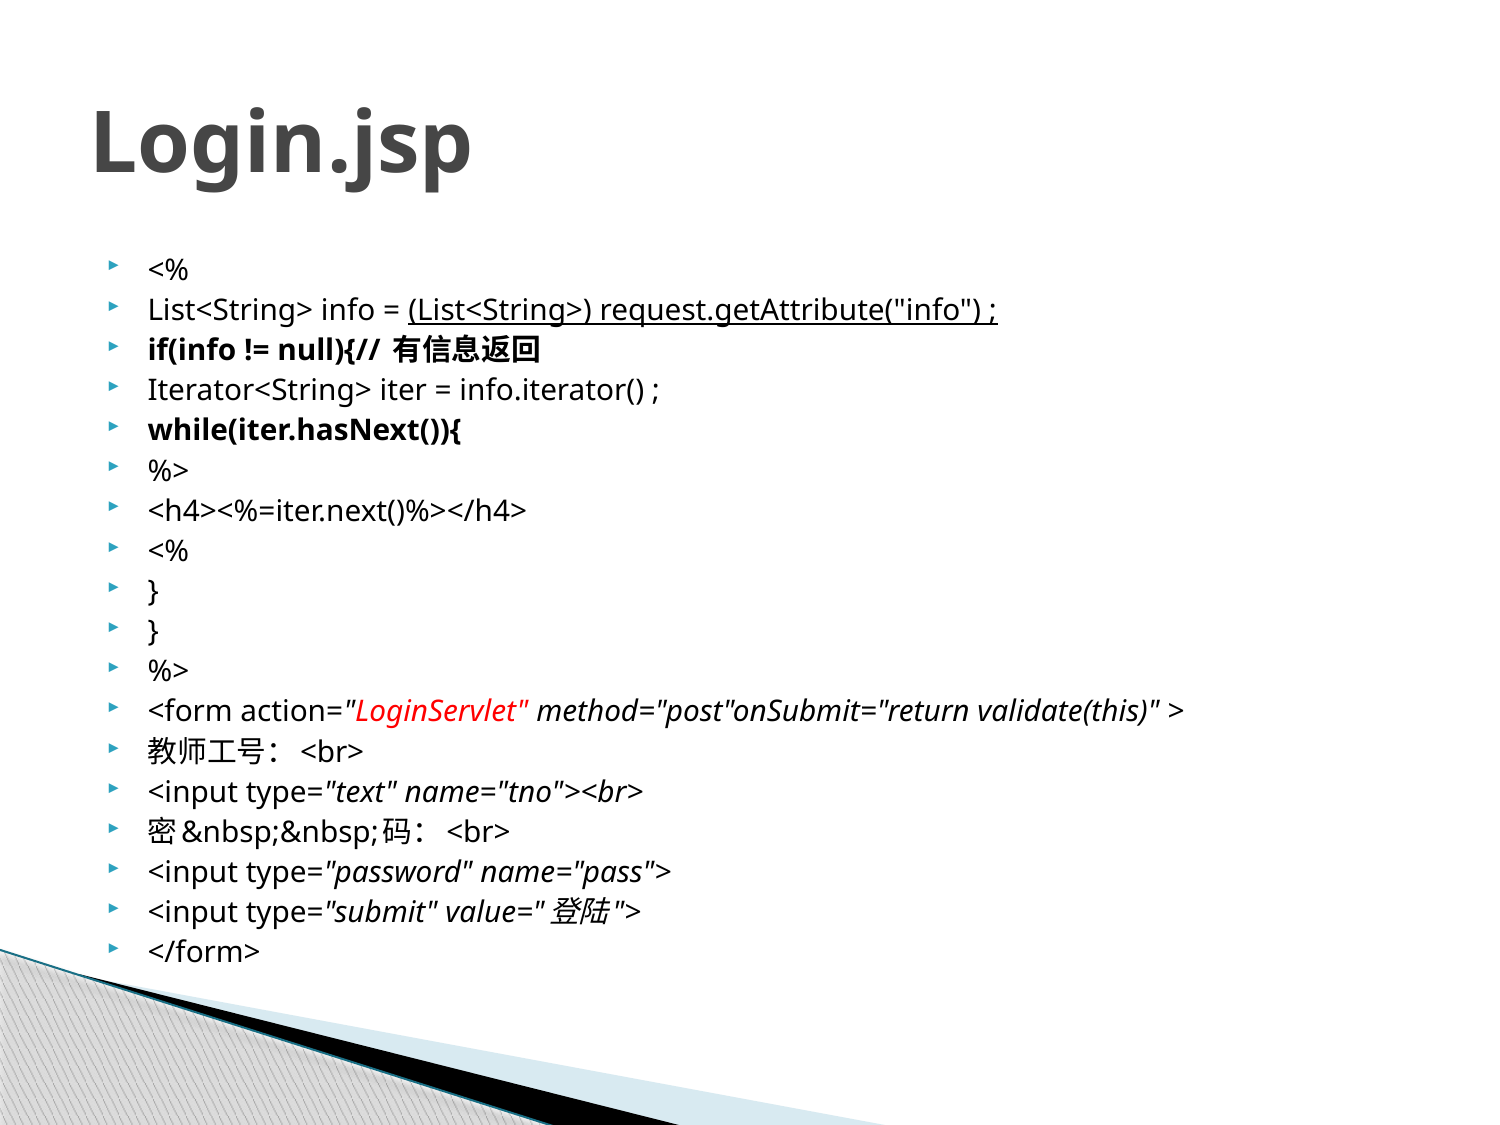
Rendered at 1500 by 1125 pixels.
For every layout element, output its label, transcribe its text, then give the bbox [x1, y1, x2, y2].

list <% List<String> info = (List<String>) request.getAttribute("info") ; if(info != null){// 有信息返回 Iterator<String> iter = info.iterator() ; while(iter.hasNext()){ %> <h4><%=iter.next()%></h4> <% } } %> <form action="LoginServlet" method="post"onSubmit="return validate(this)" > 教师工号：<br> <input type="text" name="tno"><br> 密&nbsp;&nbsp;码：<br> <input type="password" name="pass"> <input type="submit" value="登陆"> </form> [75, 243, 1425, 986]
title Login.jsp [75, 45, 1425, 233]
